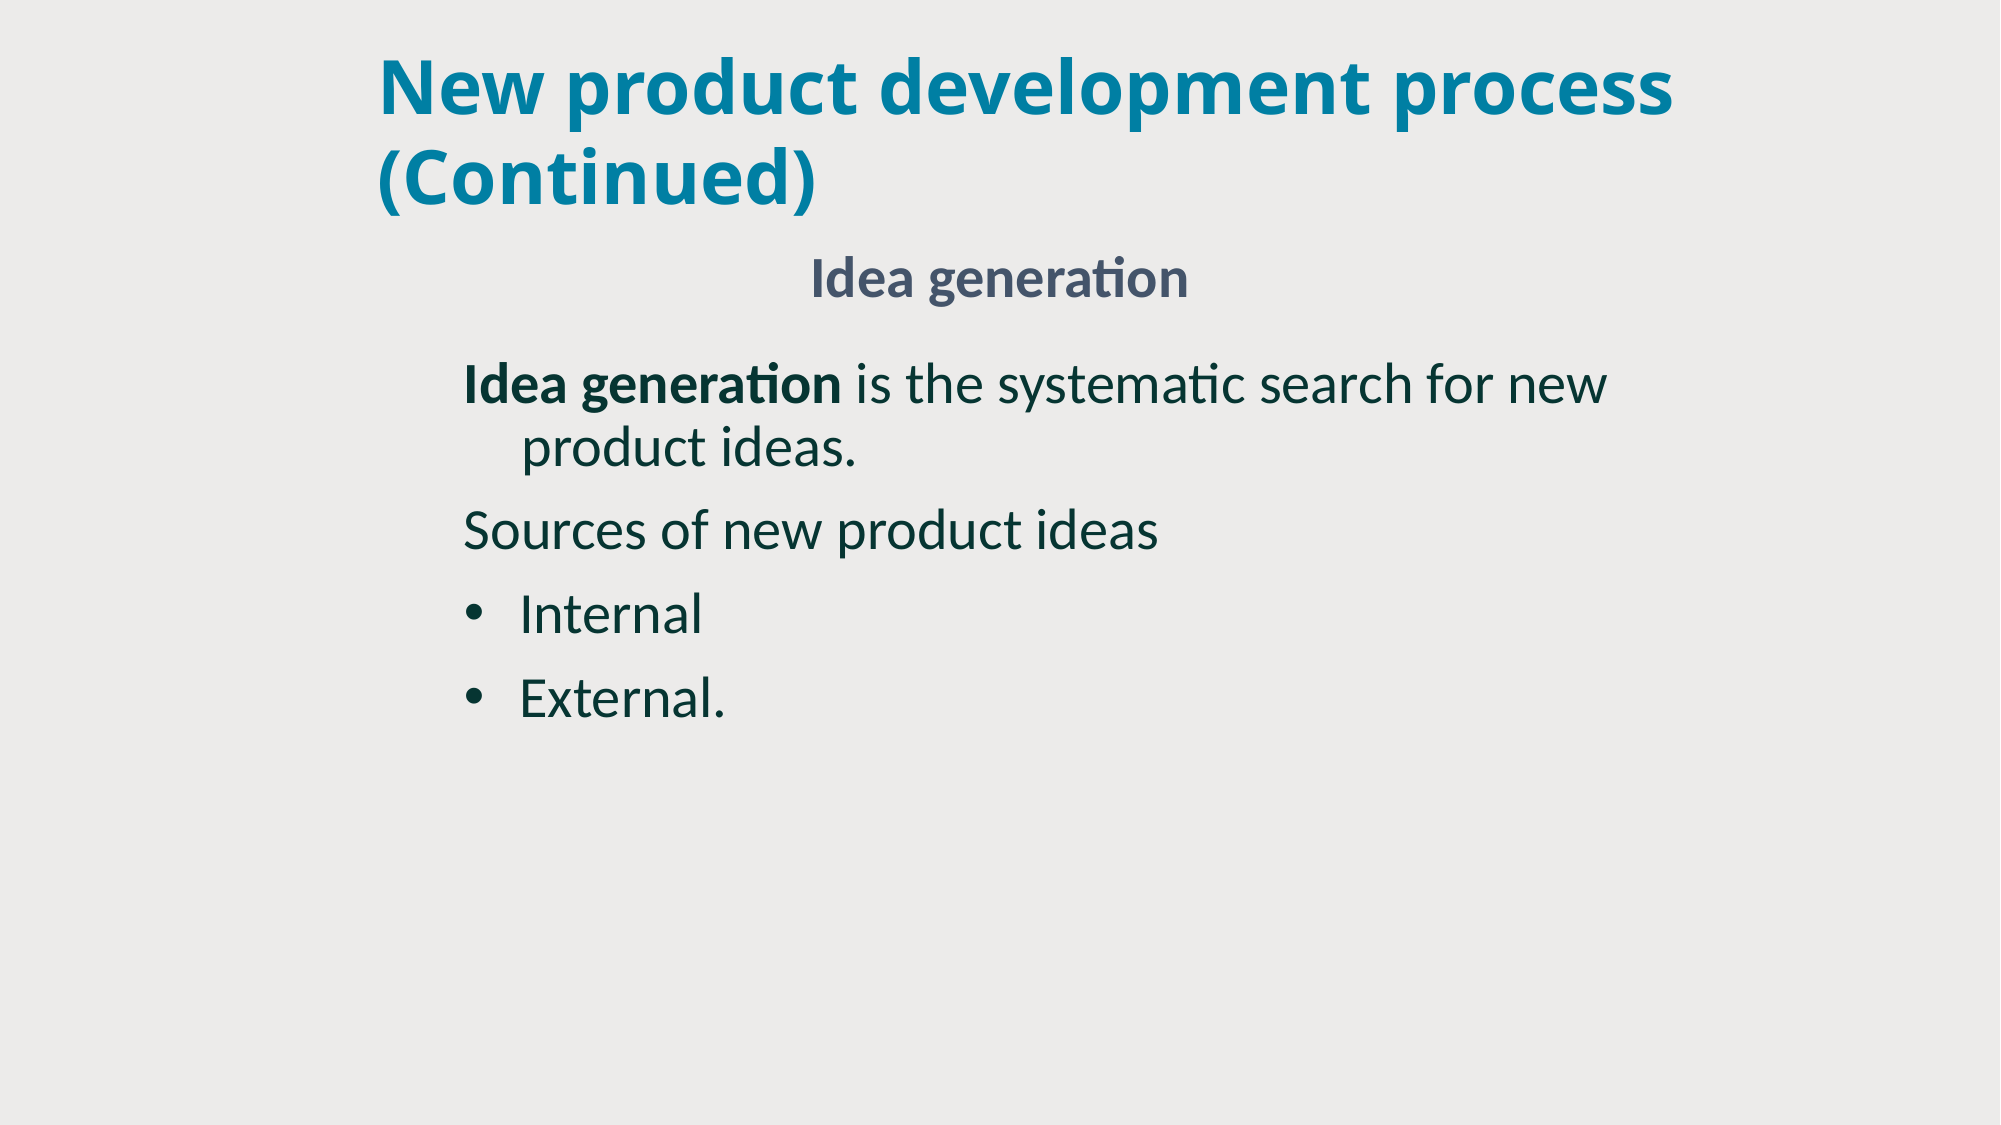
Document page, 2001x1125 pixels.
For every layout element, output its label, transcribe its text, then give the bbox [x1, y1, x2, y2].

list Idea generation [412, 239, 1588, 327]
list Idea generation is the systematic search for new product ideas. Sources of new product ideas Internal External. [448, 345, 1724, 1021]
title New product development process (Continued) [362, 36, 1713, 224]
